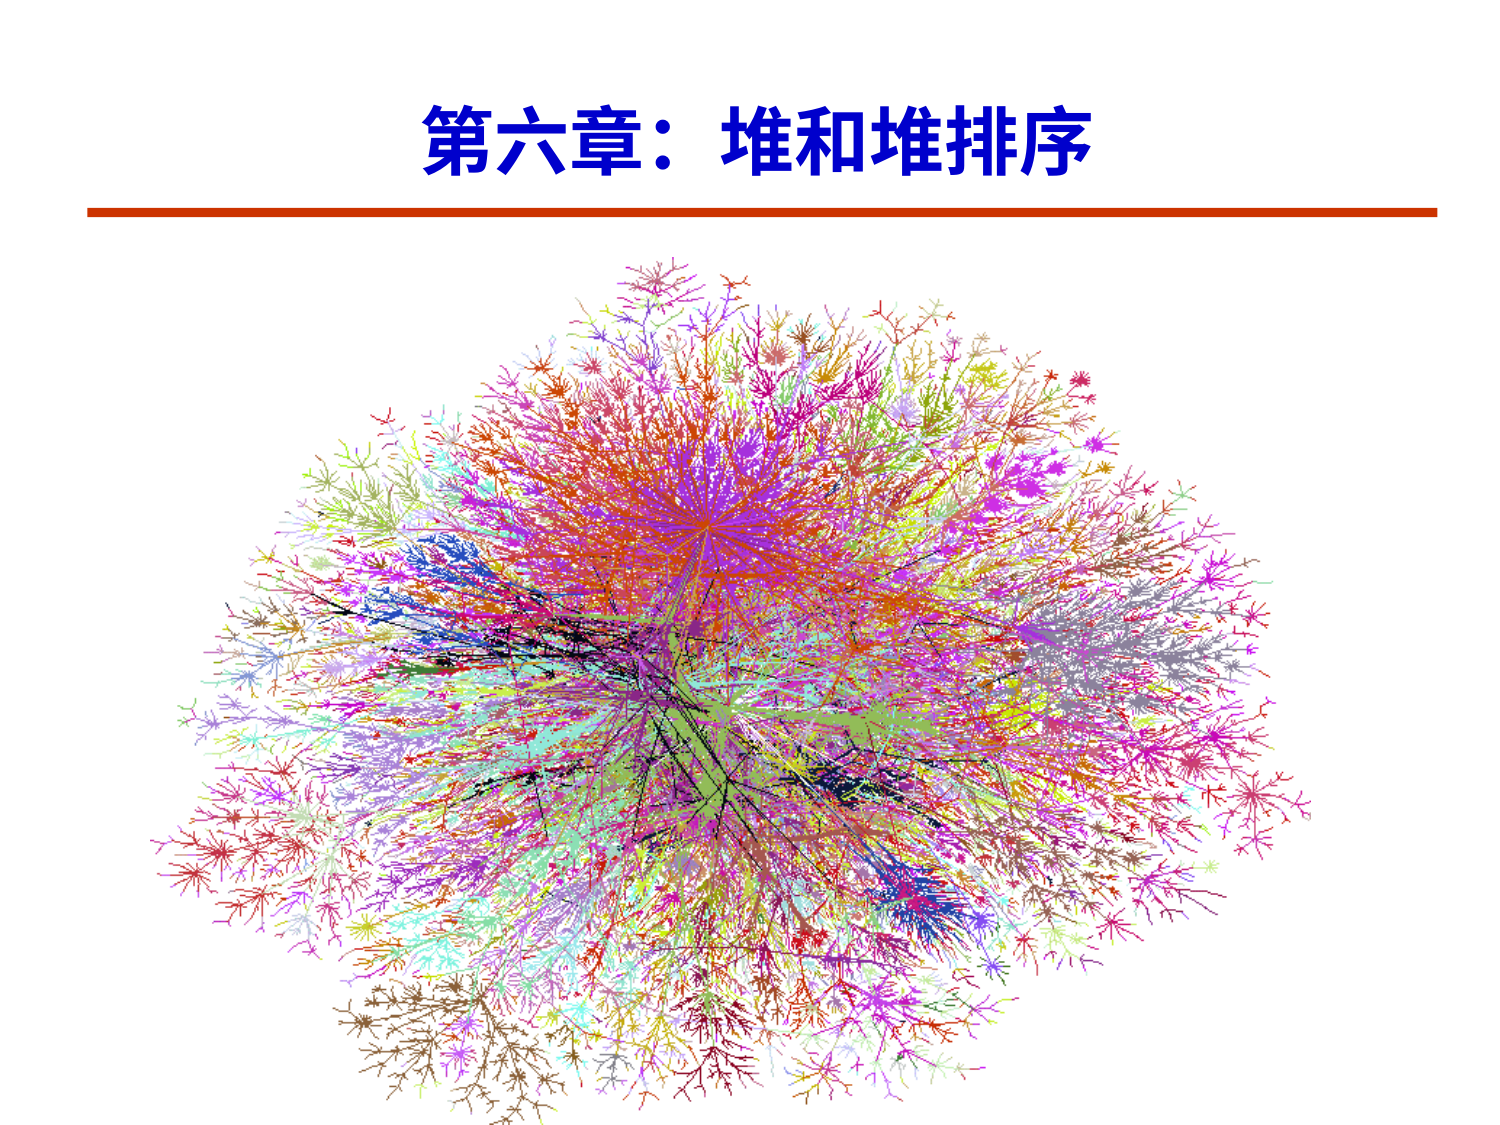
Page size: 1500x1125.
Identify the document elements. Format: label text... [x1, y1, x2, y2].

picture [149, 257, 1311, 1125]
text_box 第六章：堆和堆排序 [404, 87, 1110, 193]
